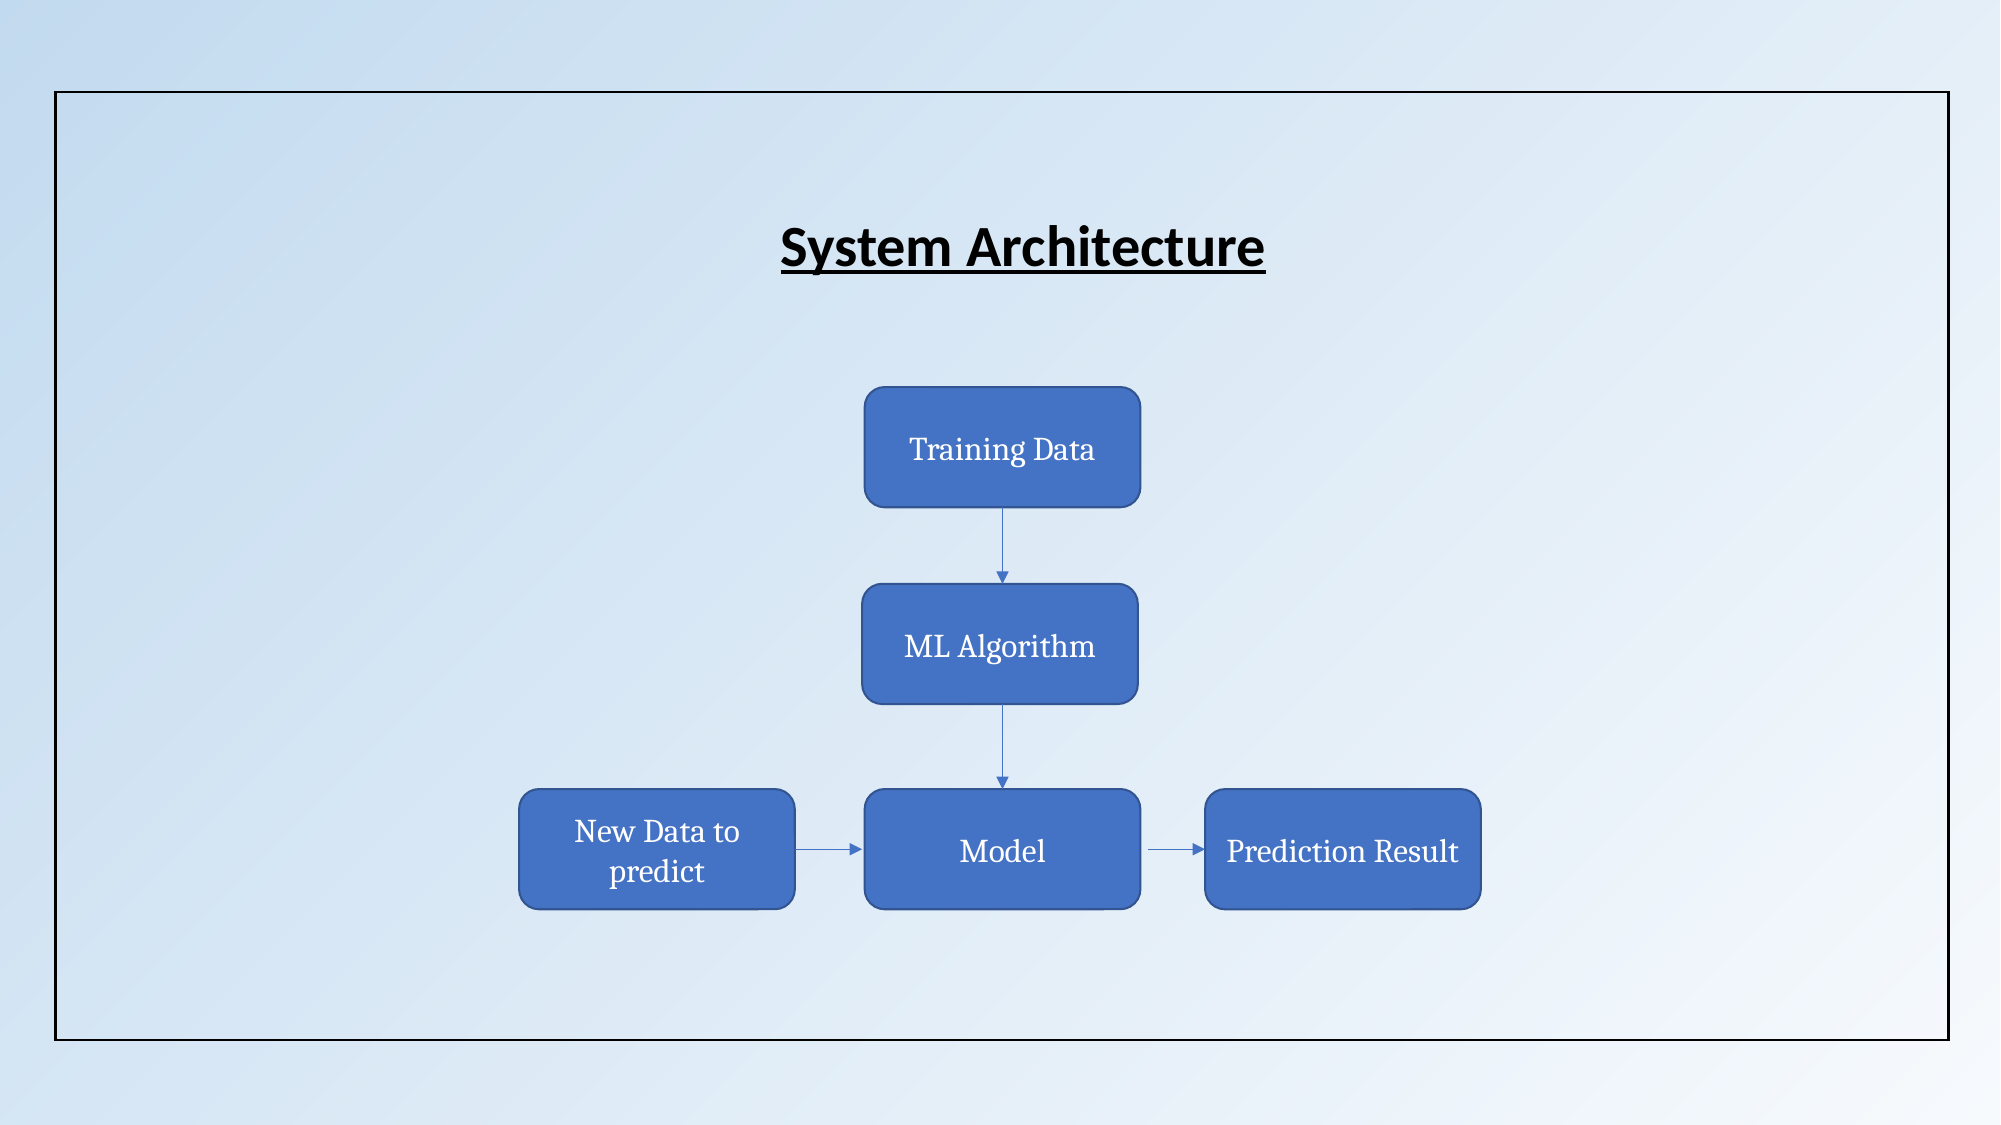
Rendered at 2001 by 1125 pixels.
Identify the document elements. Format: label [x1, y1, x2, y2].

text_box [54, 91, 1950, 1041]
